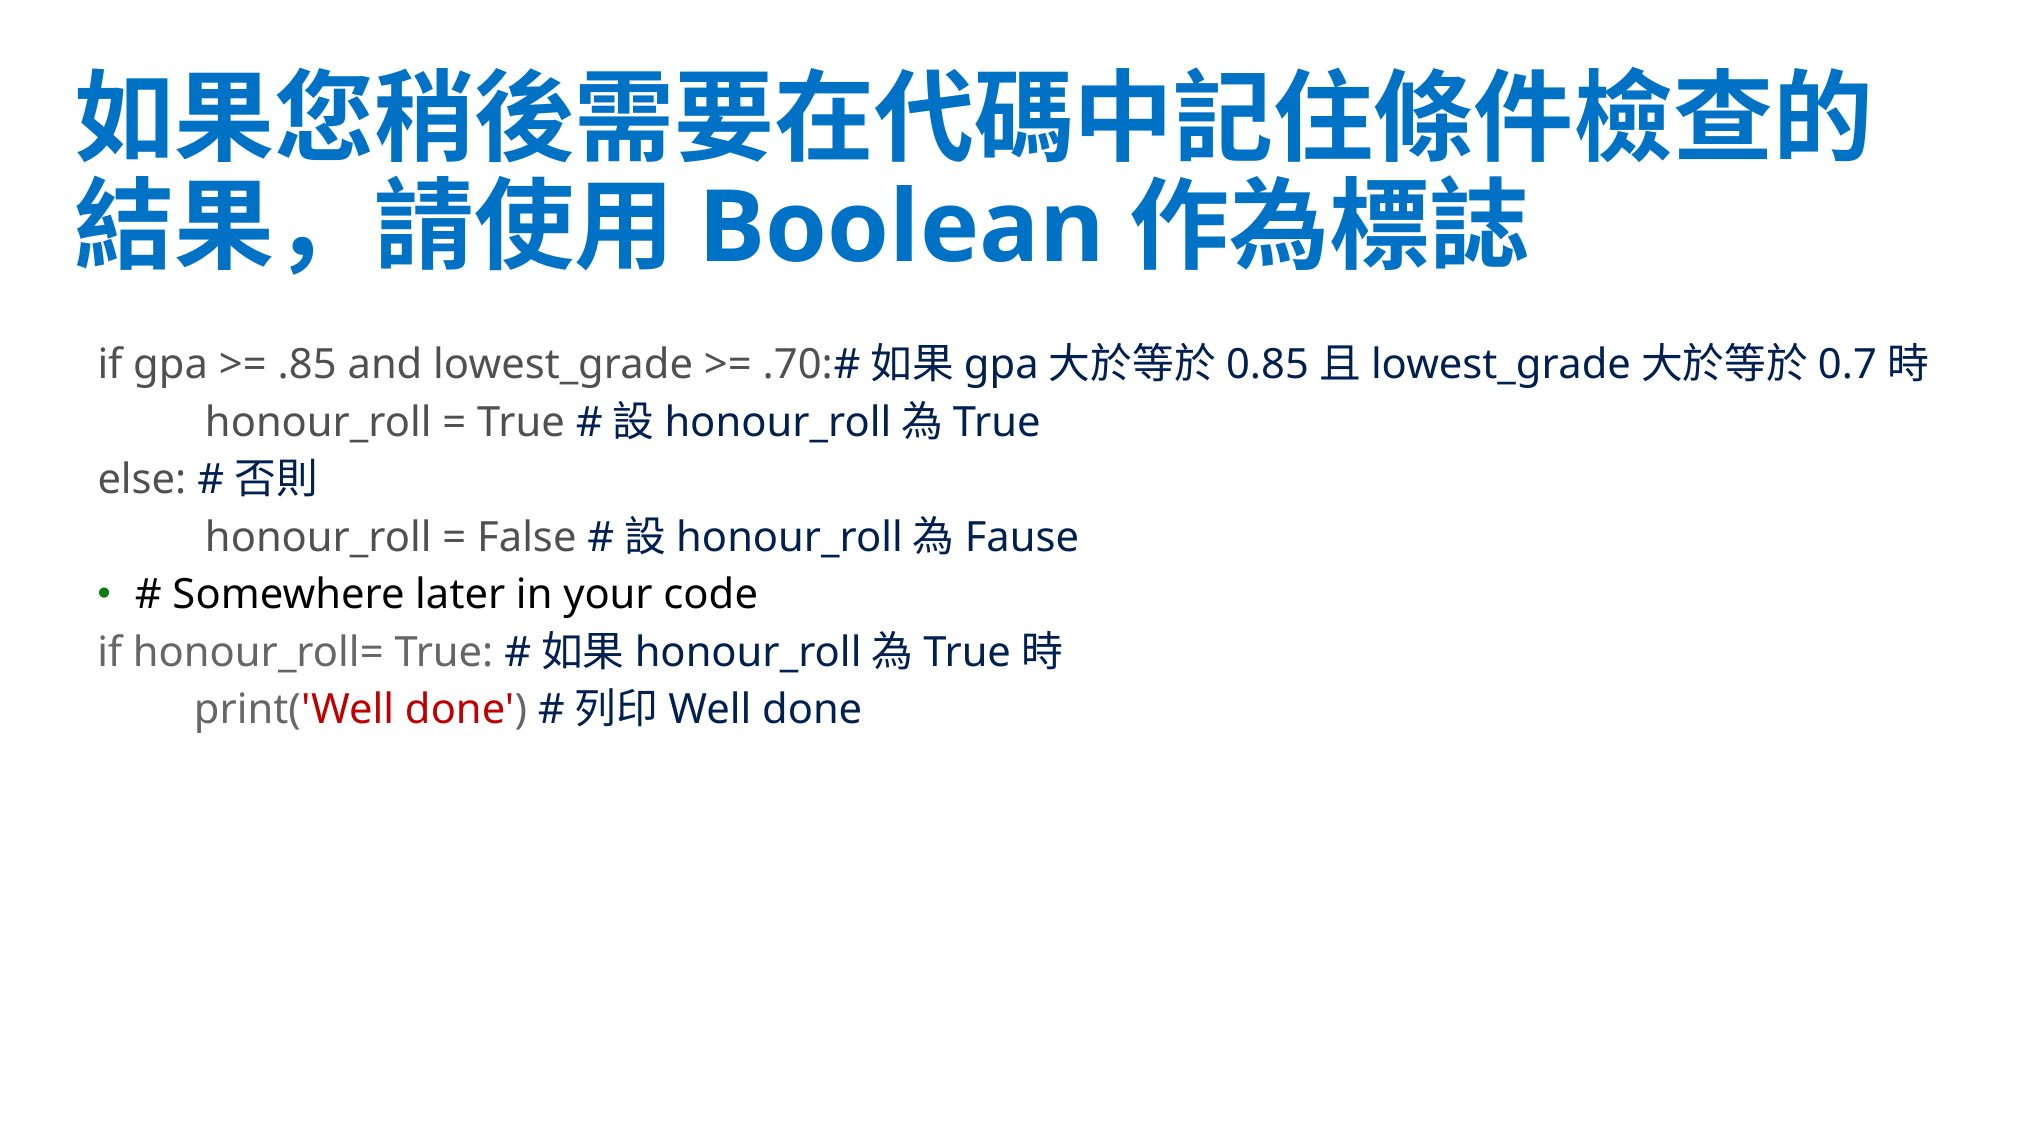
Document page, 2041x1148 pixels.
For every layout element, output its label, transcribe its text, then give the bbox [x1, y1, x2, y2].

text_box if gpa >= .85 and lowest_grade >= .70:#如果gpa大於等於0.85且lowest_grade大於等於0.7時 honour_roll = True #設honour_roll為True else: #否則 honour_roll = False #設honour_roll為Fause # Somewhere later in your code if honour_roll= True: #如果honour_roll為True時 print('Well done') #列印Well done [82, 225, 1980, 1148]
text_box 如果您稍後需要在代碼中記住條件檢查的結果，請使用Boolean作為標誌 [59, 59, 1980, 210]
